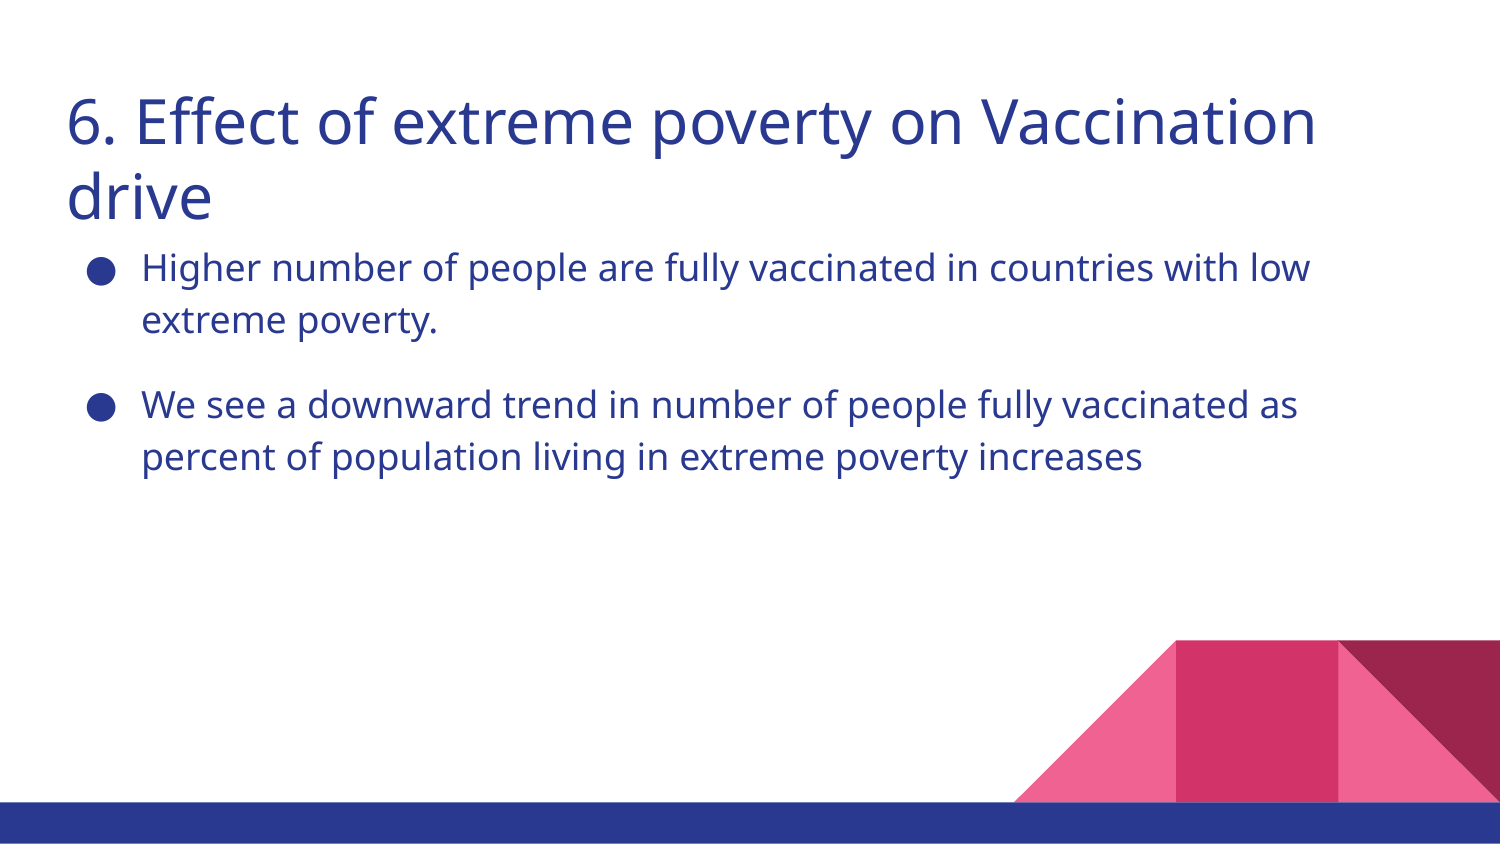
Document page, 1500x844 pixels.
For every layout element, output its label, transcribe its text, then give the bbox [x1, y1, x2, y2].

title 6. Effect of extreme poverty on Vaccination drive [51, 67, 1449, 167]
list Higher number of people are fully vaccinated in countries with low extreme poverty. We see a downward trend in number of people fully vaccinated as percent of population living in extreme poverty increases [51, 222, 1449, 750]
